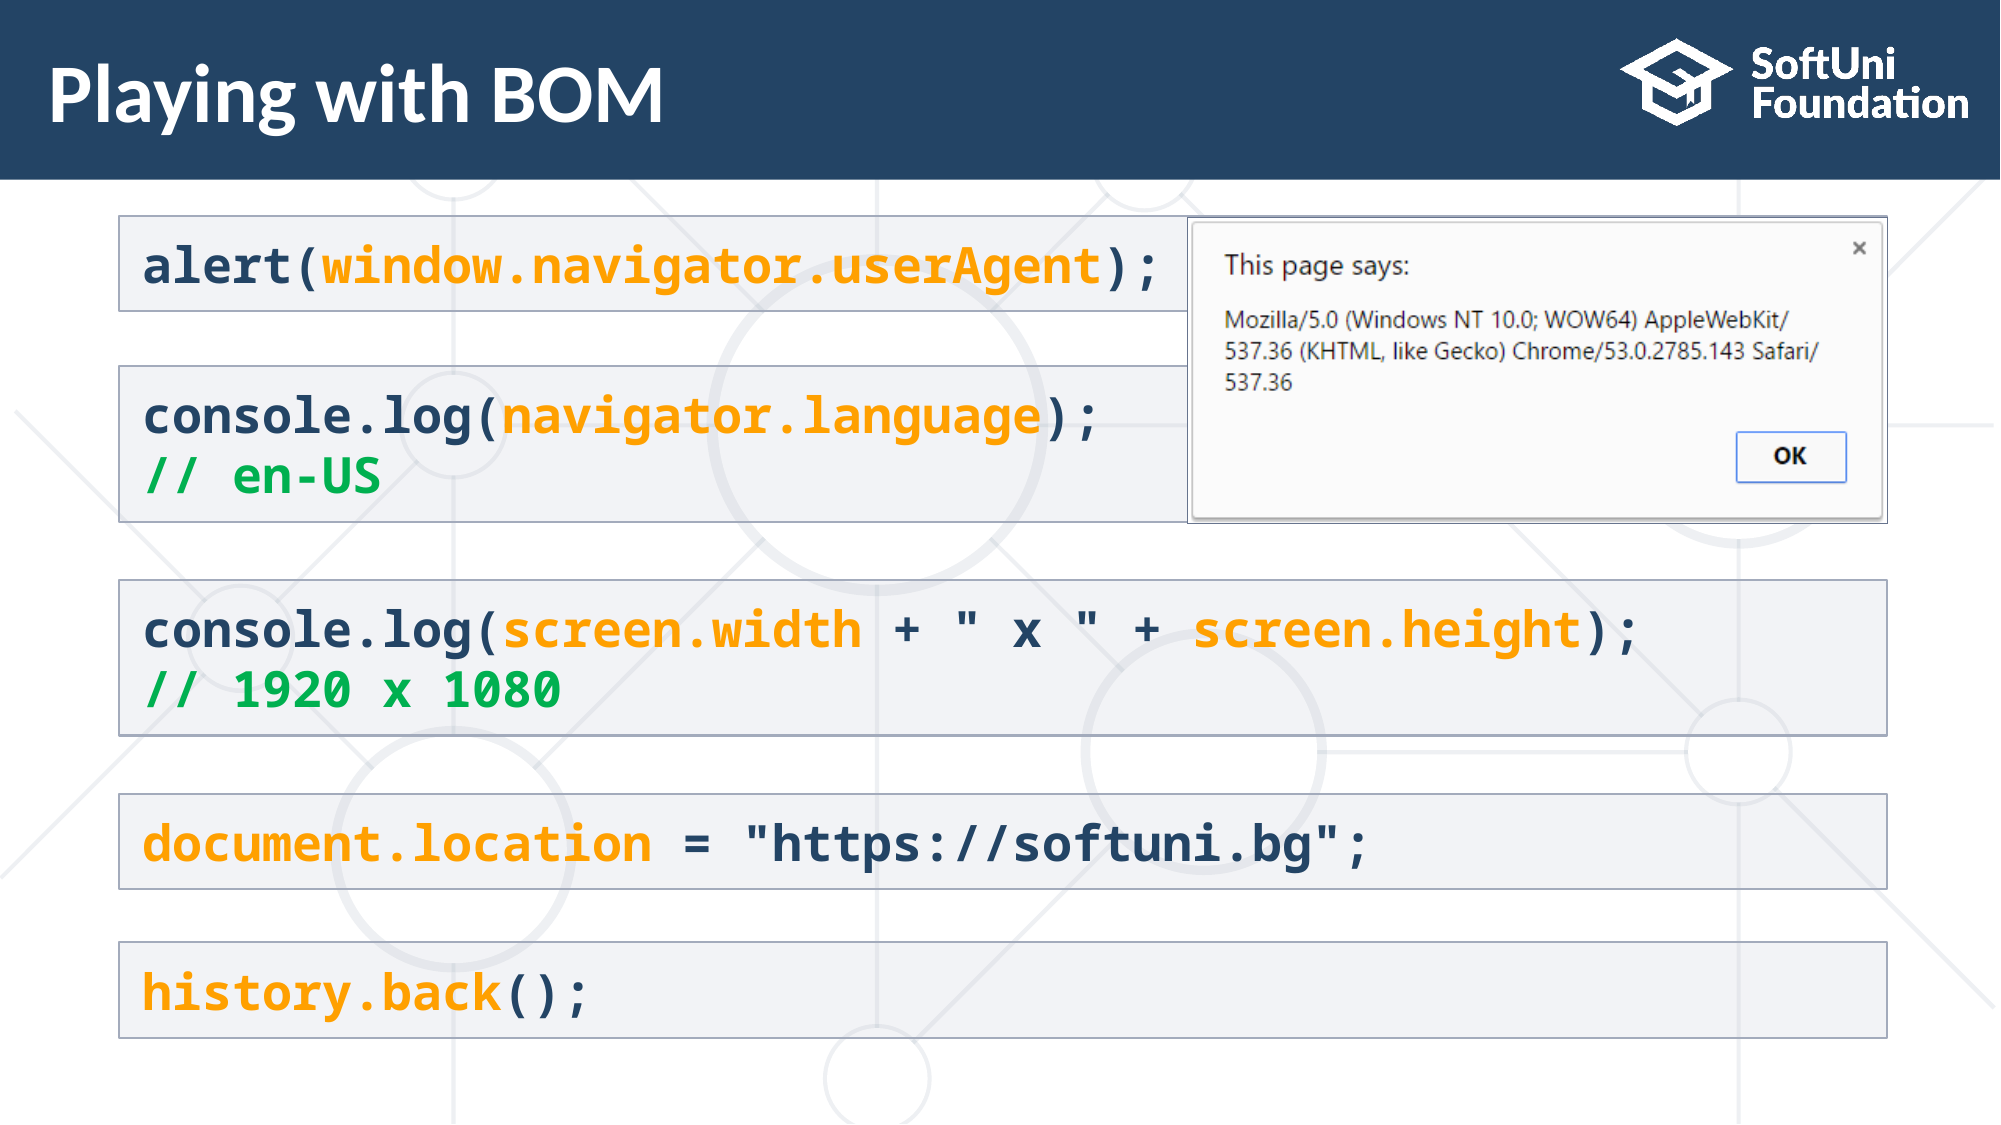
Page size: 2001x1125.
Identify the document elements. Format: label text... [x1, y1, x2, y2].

text_box alert(window.navigator.userAgent); [118, 215, 1187, 311]
title Playing with BOM [31, 16, 1591, 162]
picture [1186, 217, 1888, 525]
text_box document.location = "https://softuni.bg"; [118, 793, 1888, 890]
picture [1619, 38, 1968, 126]
text_box history.back(); [118, 942, 1888, 1038]
text_box console.log(screen.width + " x " + screen.height); // 1920 x 1080 [118, 580, 1888, 736]
text_box console.log(navigator.language); // en-US [118, 366, 1181, 522]
